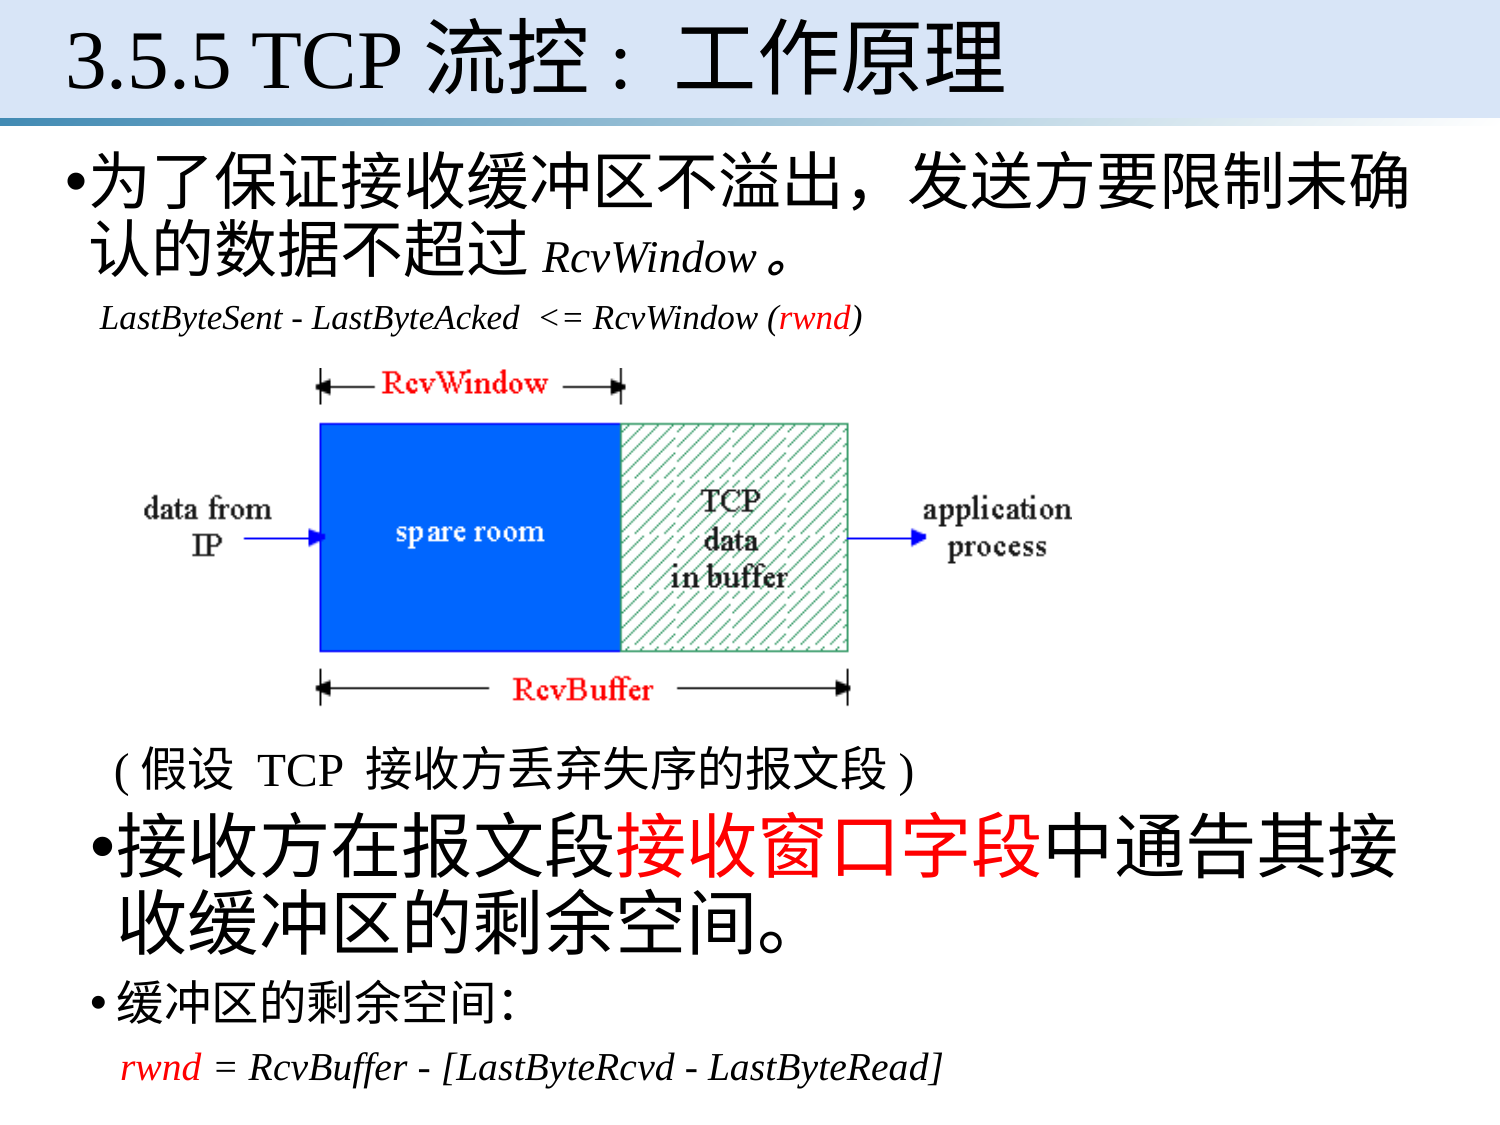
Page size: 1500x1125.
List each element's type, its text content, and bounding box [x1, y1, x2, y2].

title 3.5.5 TCP流控: 工作原理 [50, 0, 1448, 123]
list 为了保证接收缓冲区不溢出，发送方要限制未确认的数据不超过RcvWindow。 LastByteSent - LastByteAcked <= RcvWindow (rwnd) [50, 142, 1448, 346]
picture [143, 368, 1072, 708]
list (假设 TCP 接收方丢弃失序的报文段) 接收方在报文段接收窗口字段中通告其接收缓冲区的剩余空间。 缓冲区的剩余空间： rwnd = RcvBuffer - [LastByteRcvd - LastByteRead] [75, 737, 1448, 1099]
